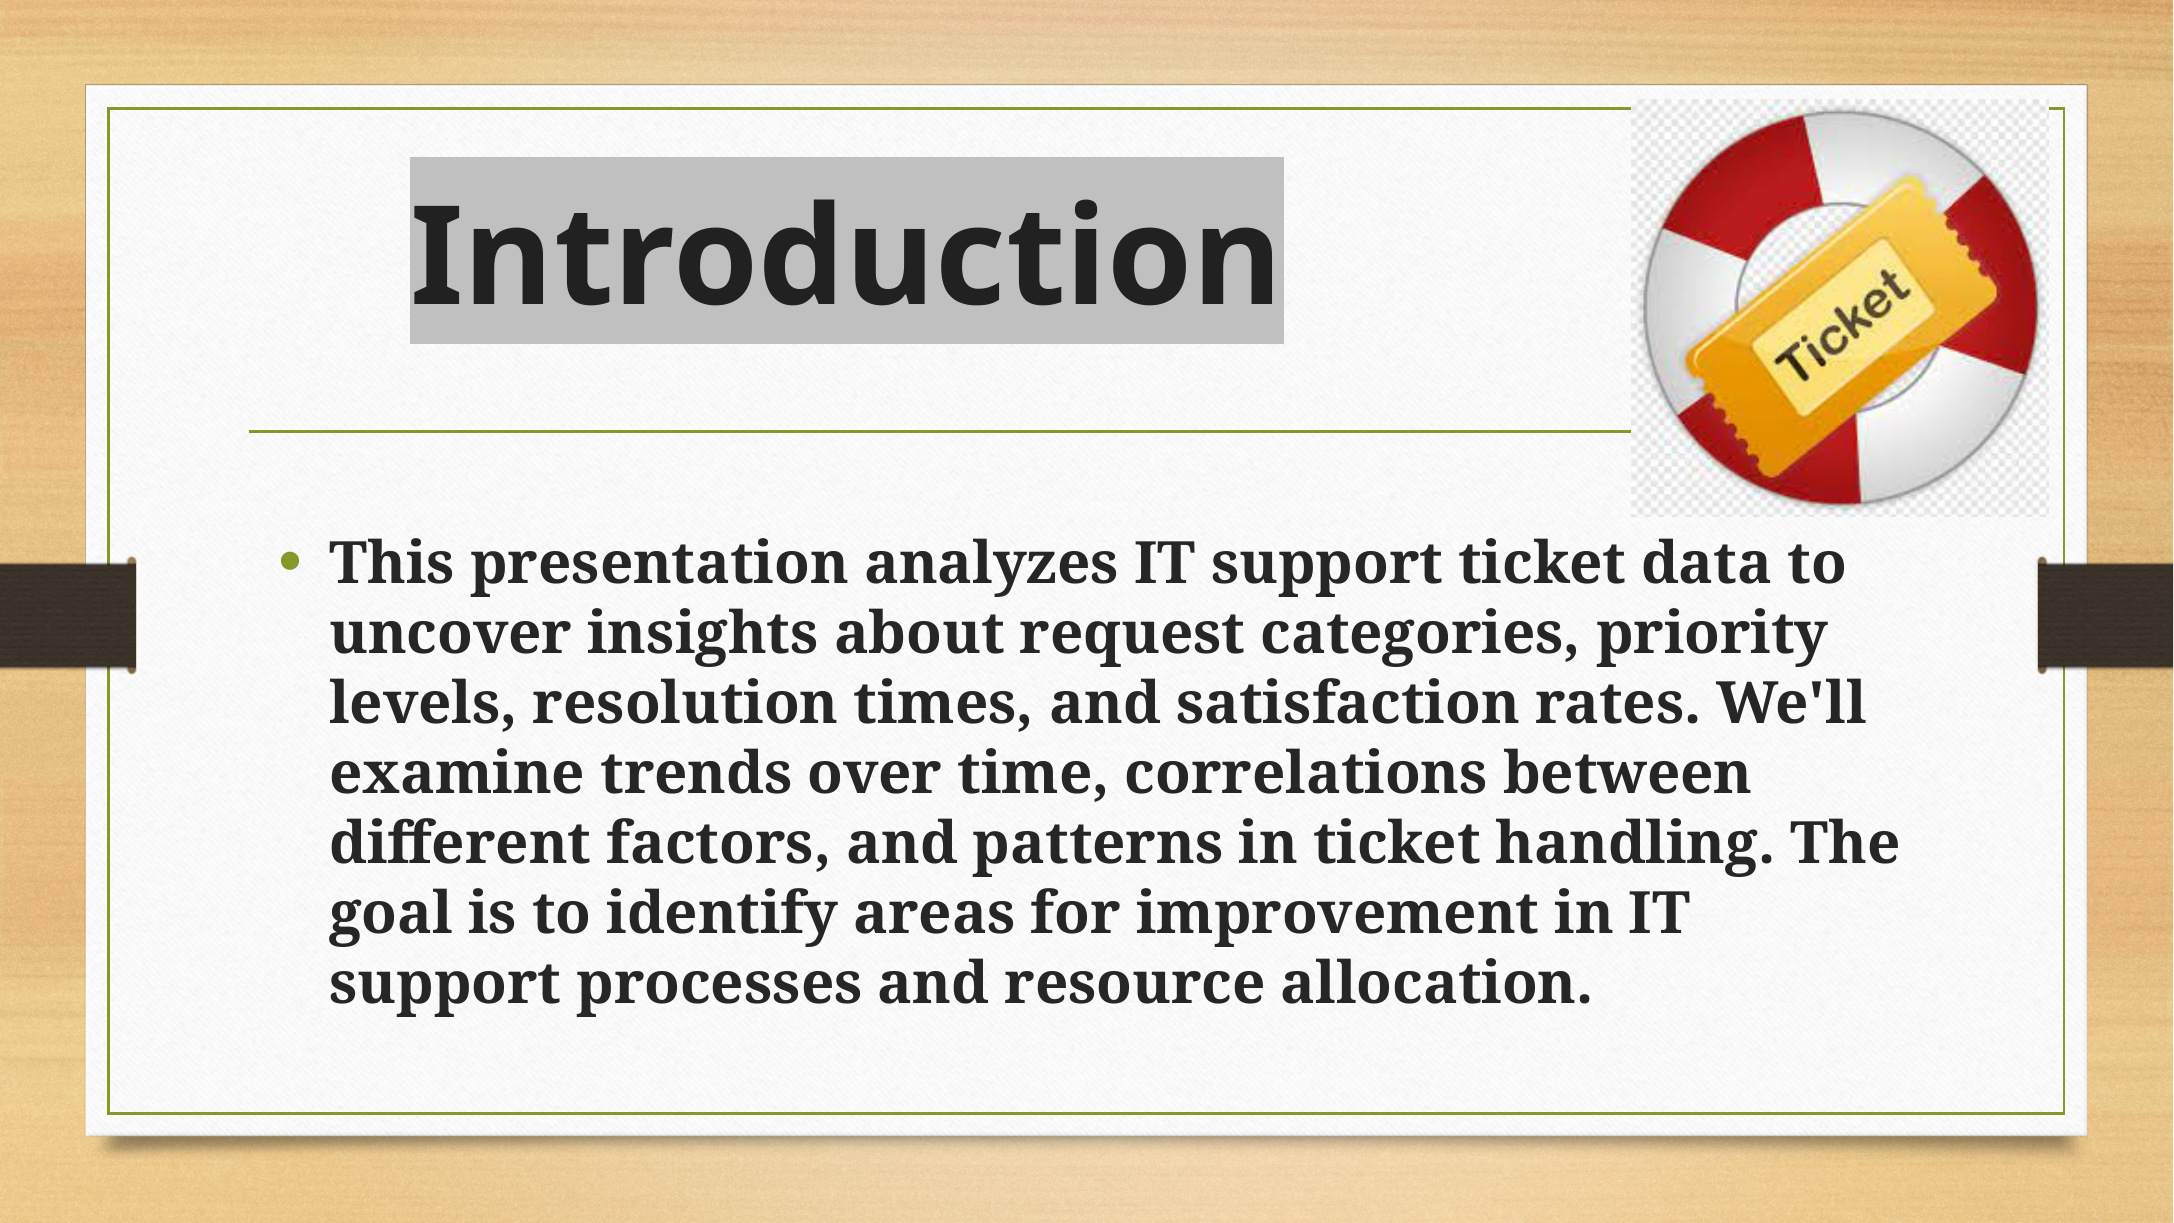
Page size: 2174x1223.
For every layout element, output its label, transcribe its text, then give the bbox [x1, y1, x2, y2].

list This presentation analyzes IT support ticket data to uncover insights about request categories, priority levels, resolution times, and satisfaction rates. We'll examine trends over time, correlations between different factors, and patterns in ticket handling. The goal is to identify areas for improvement in IT support processes and resource allocation. [263, 517, 1943, 1048]
picture [0, 0, 2174, 1223]
title Introduction [124, 132, 1570, 366]
